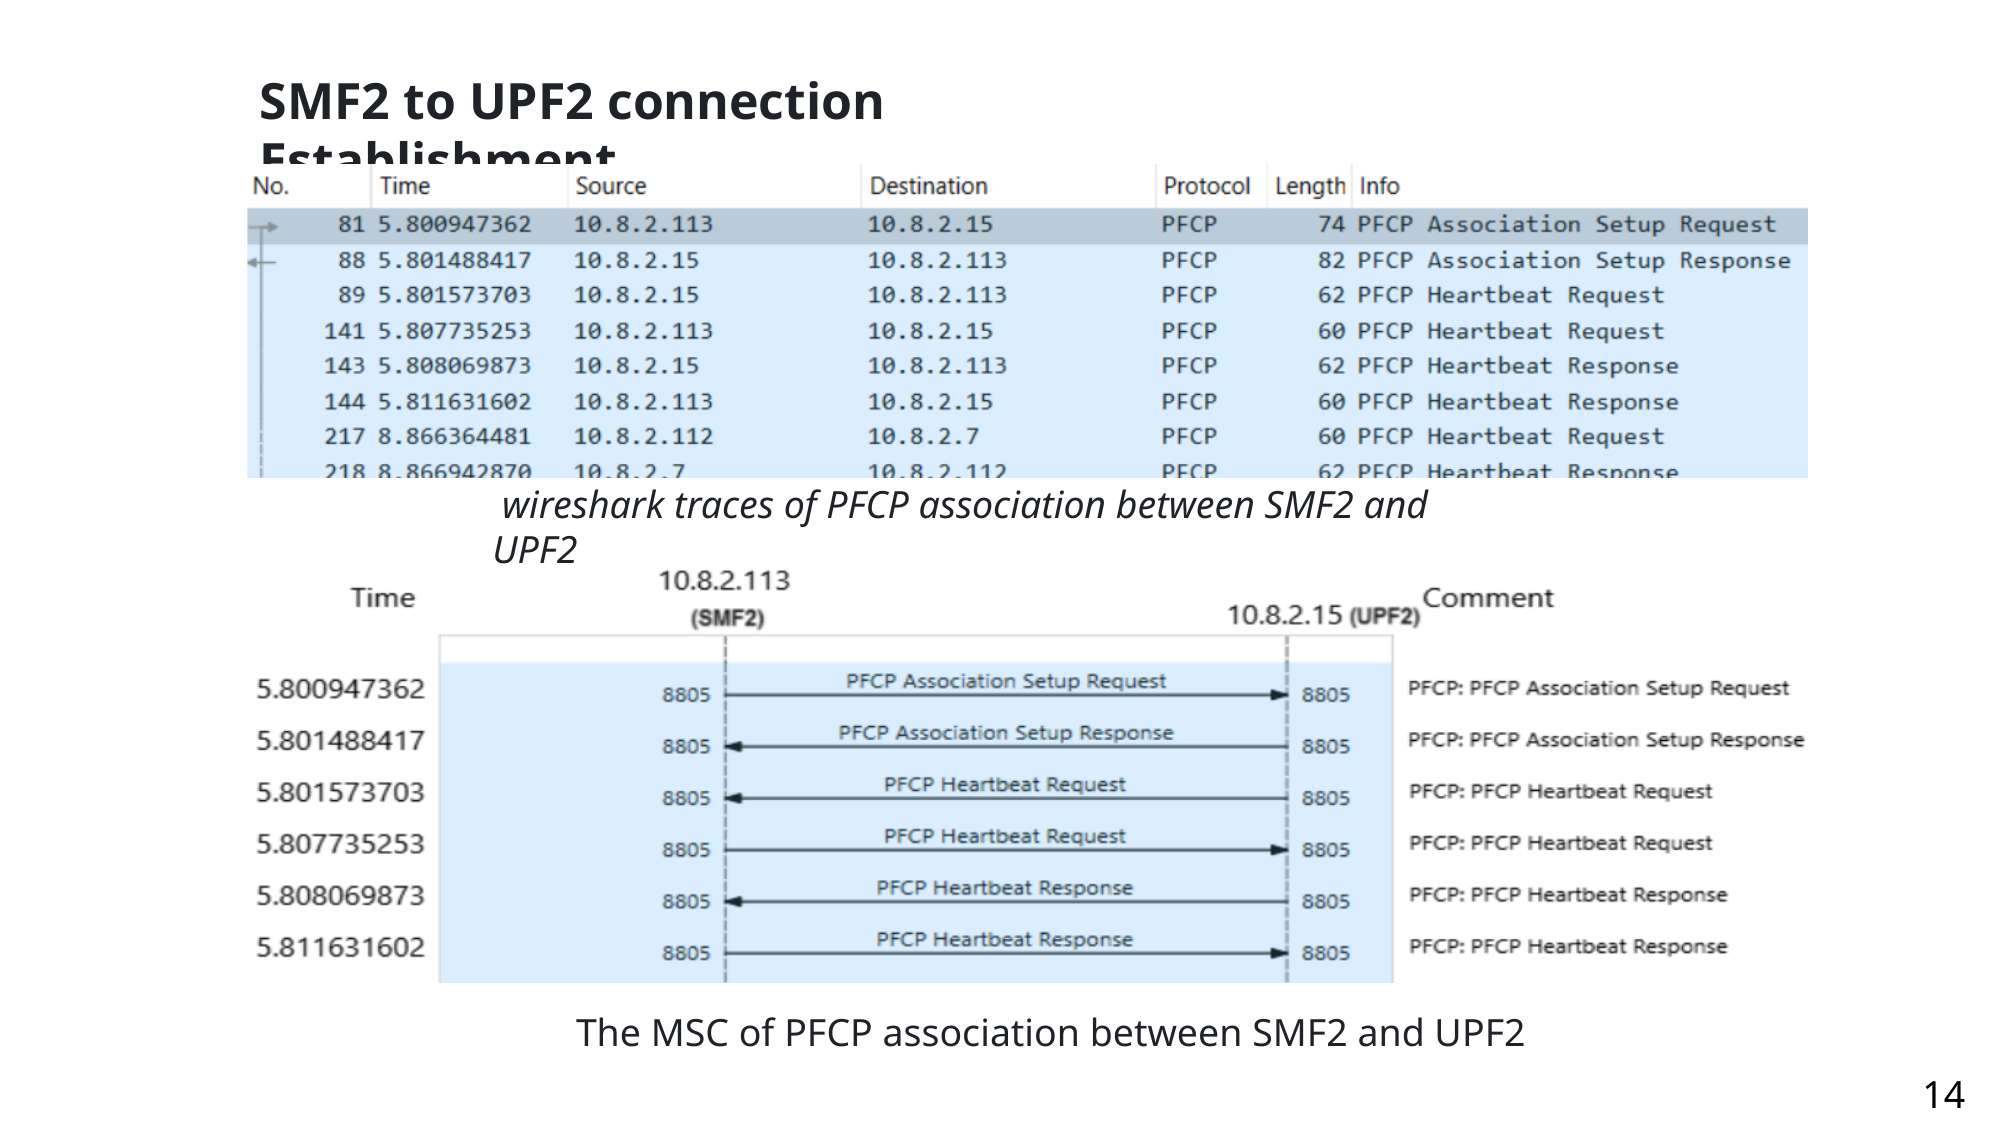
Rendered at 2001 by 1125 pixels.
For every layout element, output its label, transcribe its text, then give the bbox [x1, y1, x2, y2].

text_box 14 [1907, 1063, 1991, 1123]
text_box SMF2 to UPF2 connection Establishment. [245, 62, 1245, 164]
picture [244, 561, 1809, 984]
picture [244, 164, 1809, 478]
text_box wireshark traces of PFCP association between SMF2 and UPF2 [477, 478, 1478, 561]
text_box The MSC of PFCP association between SMF2 and UPF2 [561, 1001, 1562, 1062]
